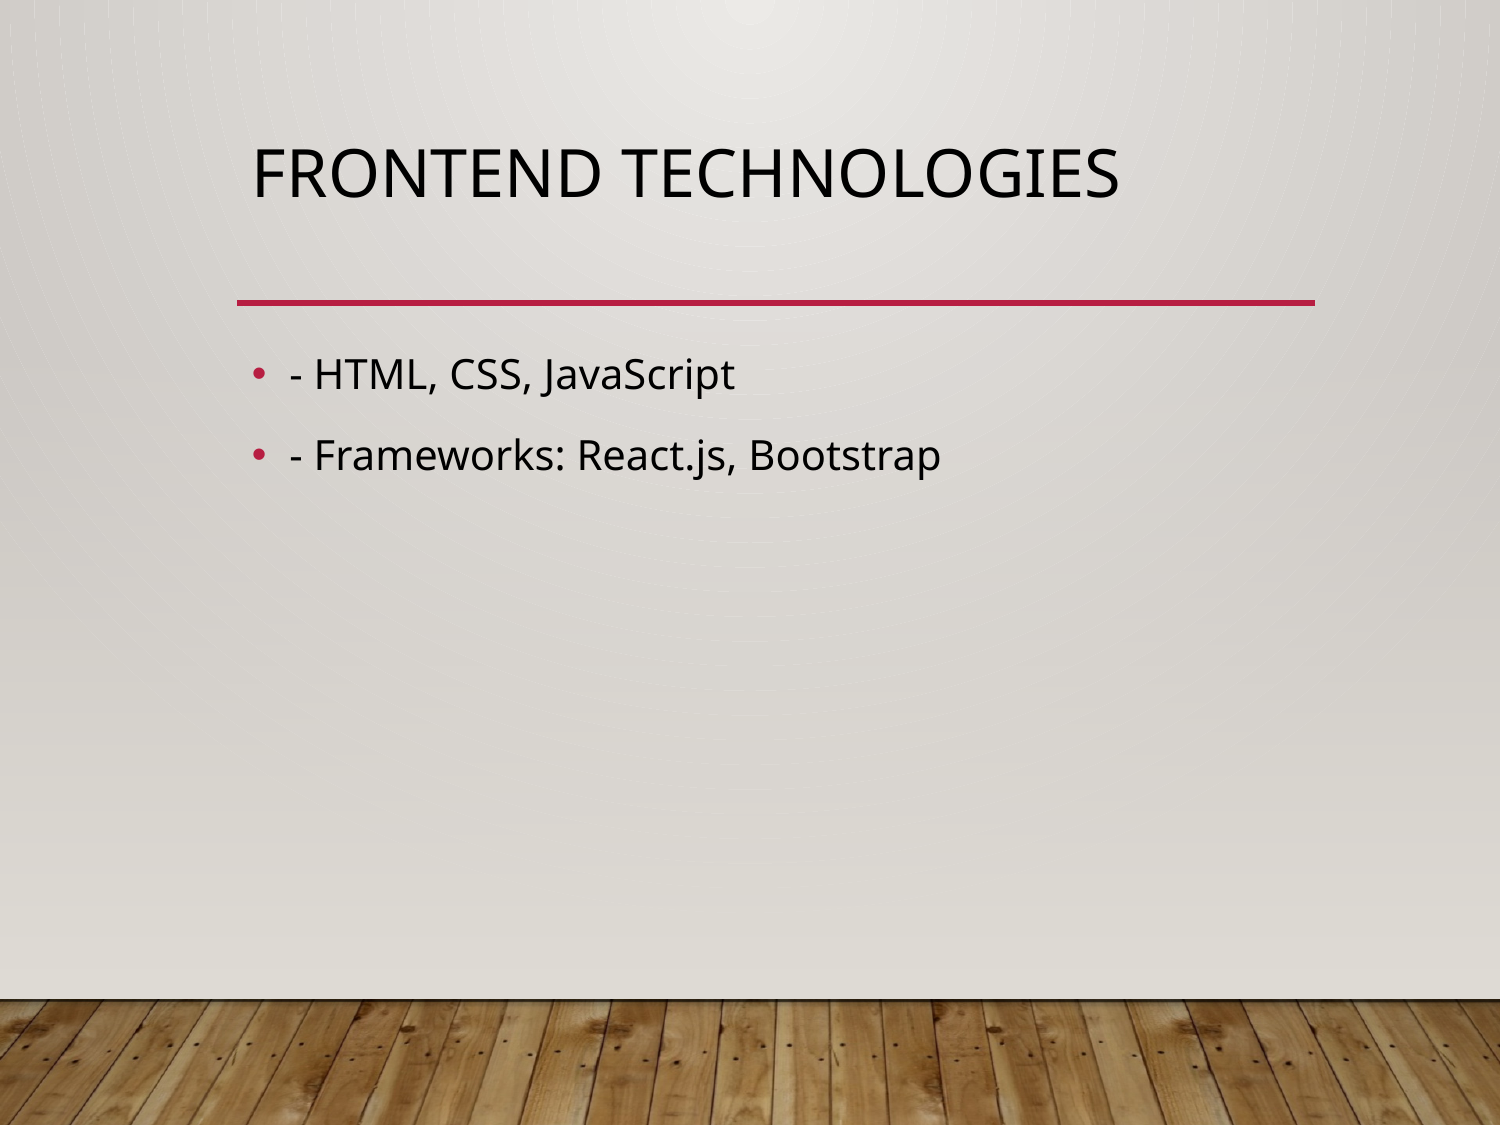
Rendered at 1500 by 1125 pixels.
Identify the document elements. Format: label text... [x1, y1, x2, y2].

list - HTML, CSS, JavaScript - Frameworks: React.js, Bootstrap [236, 330, 1315, 897]
title Frontend Technologies [236, 131, 1315, 305]
picture [0, 999, 1500, 1125]
